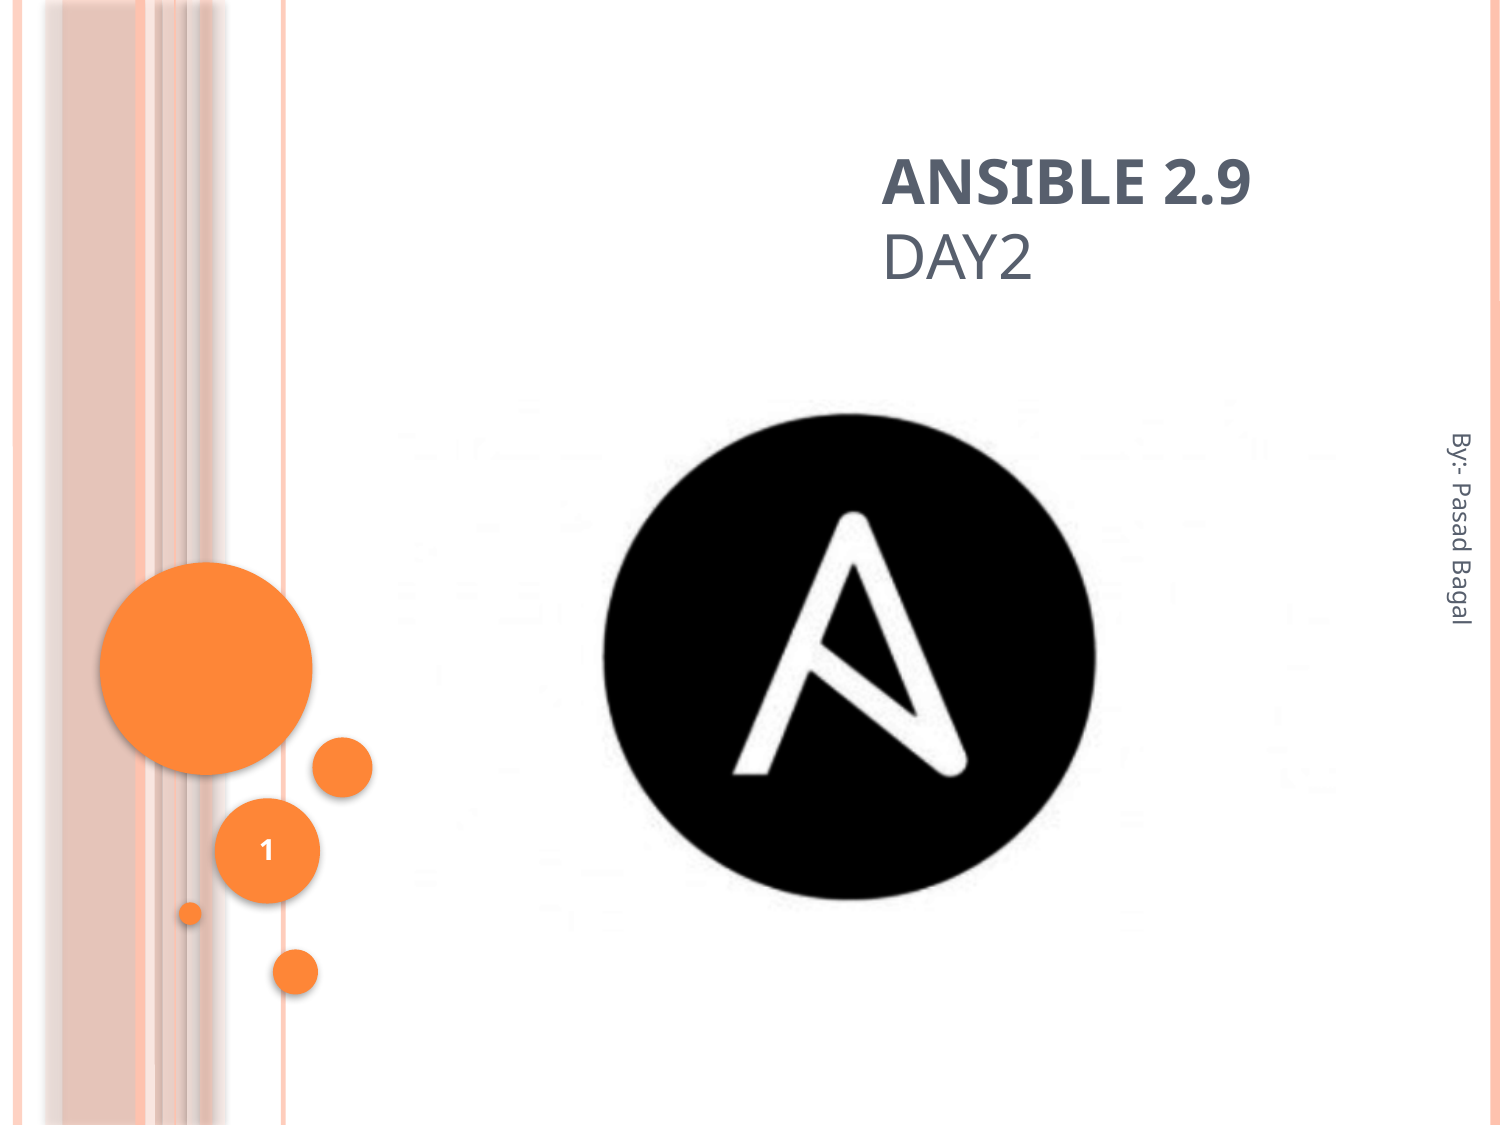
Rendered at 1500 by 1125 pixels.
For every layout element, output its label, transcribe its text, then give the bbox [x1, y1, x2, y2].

title Ansible 2.9 Day2 [117, 58, 1393, 300]
picture [397, 362, 1337, 950]
slide_number 1 [217, 808, 318, 894]
footer By:- Pasad Bagal [1429, 417, 1493, 1018]
